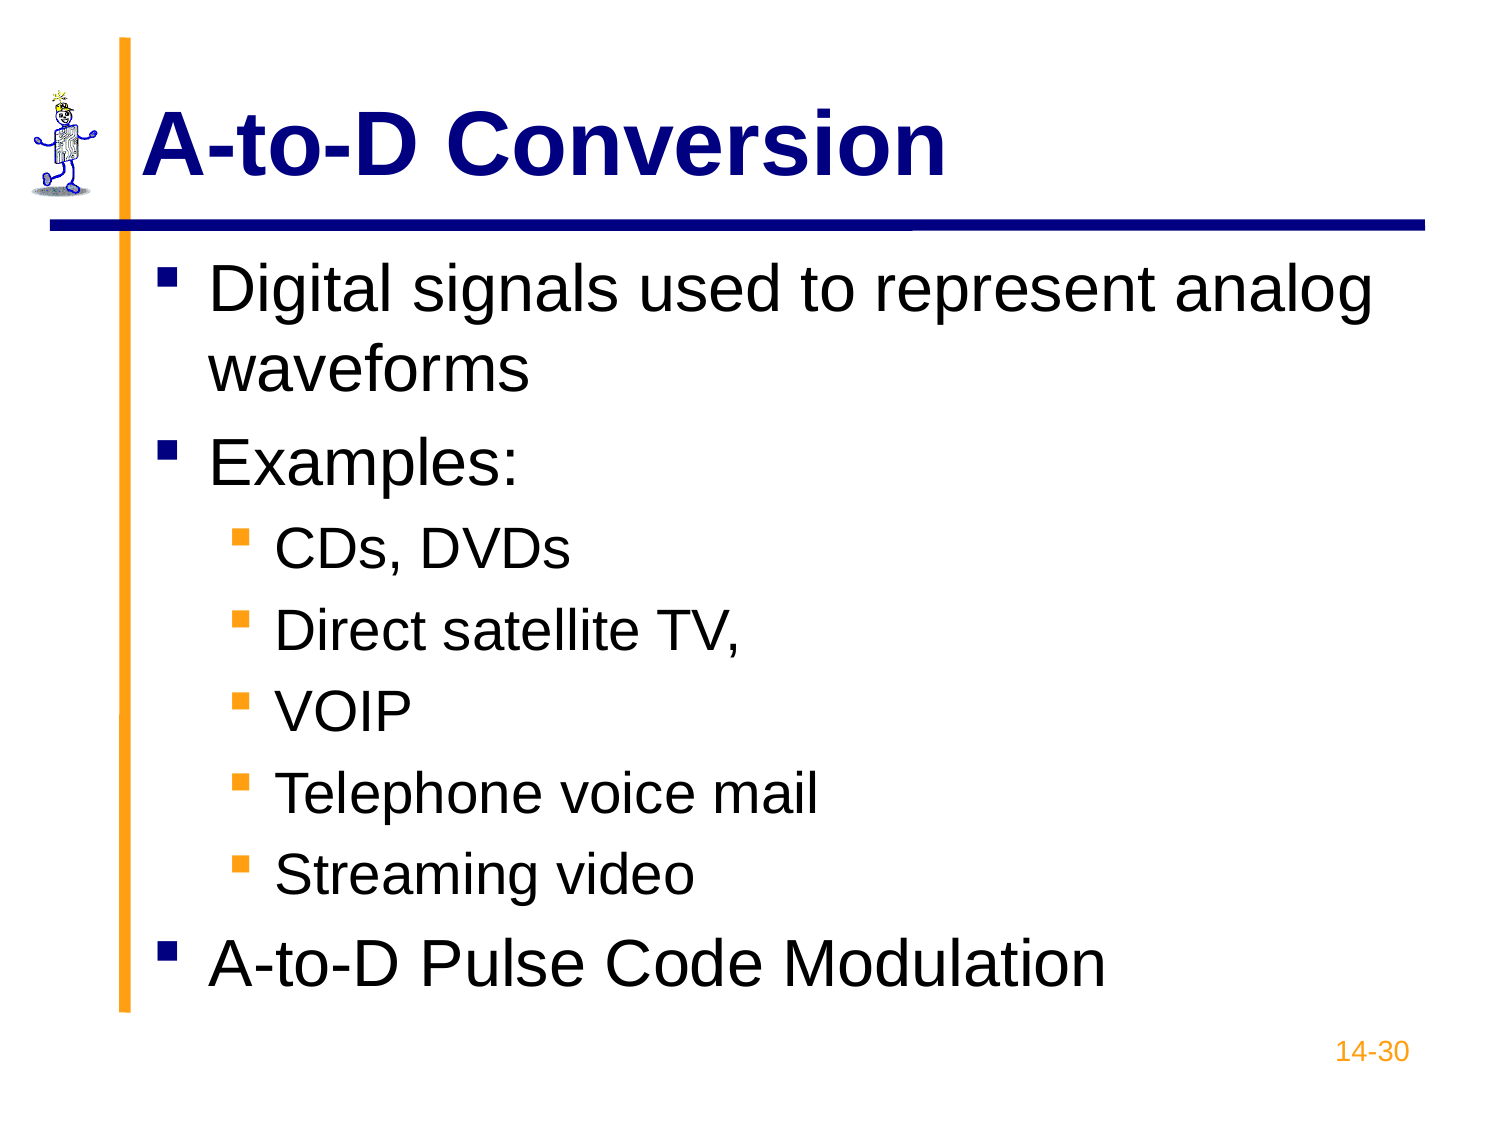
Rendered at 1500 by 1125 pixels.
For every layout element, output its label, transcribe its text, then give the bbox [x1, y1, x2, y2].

title A-to-D Conversion [124, 44, 1426, 233]
slide_number 14-30 [1074, 1024, 1426, 1103]
list Digital signals used to represent analog waveforms Examples: CDs, DVDs Direct satellite TV, VOIP Telephone voice mail Streaming video A-to-D Pulse Code Modulation [137, 237, 1413, 1026]
picture [24, 87, 105, 204]
